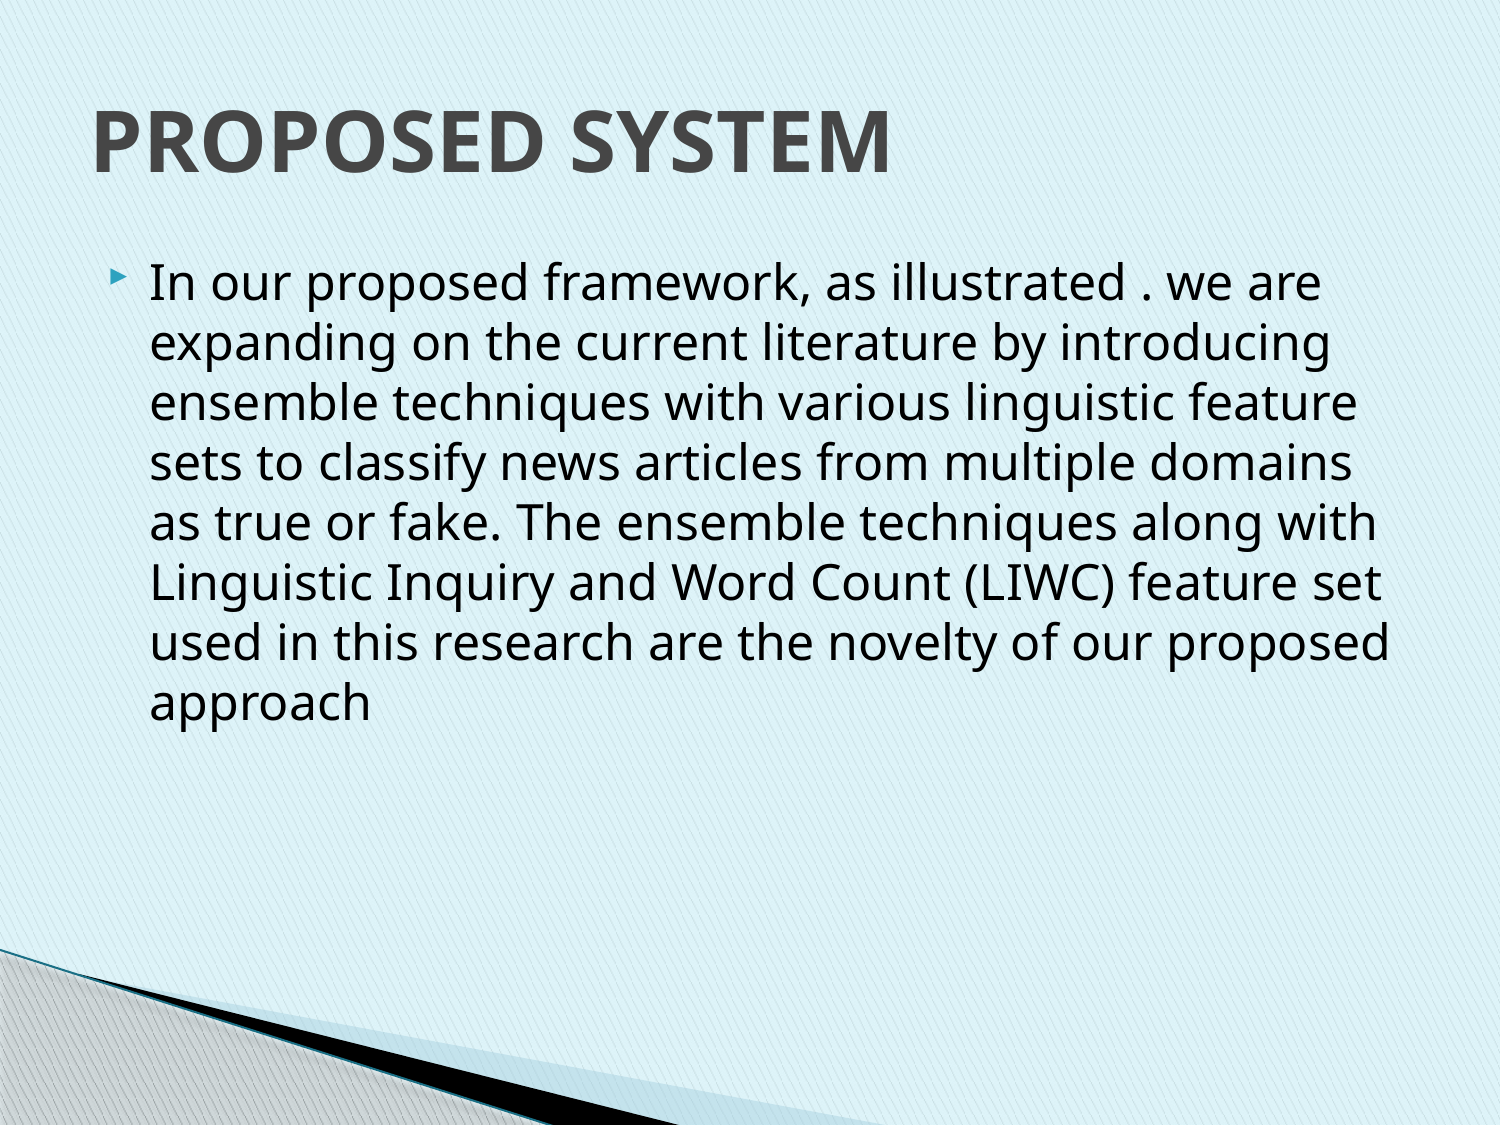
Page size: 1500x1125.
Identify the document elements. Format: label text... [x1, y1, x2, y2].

list In our proposed framework, as illustrated . we are expanding on the current literature by introducing ensemble techniques with various linguistic feature sets to classify news articles from multiple domains as true or fake. The ensemble techniques along with Linguistic Inquiry and Word Count (LIWC) feature set used in this research are the novelty of our proposed approach [75, 243, 1425, 986]
title PROPOSED SYSTEM [75, 45, 1425, 233]
